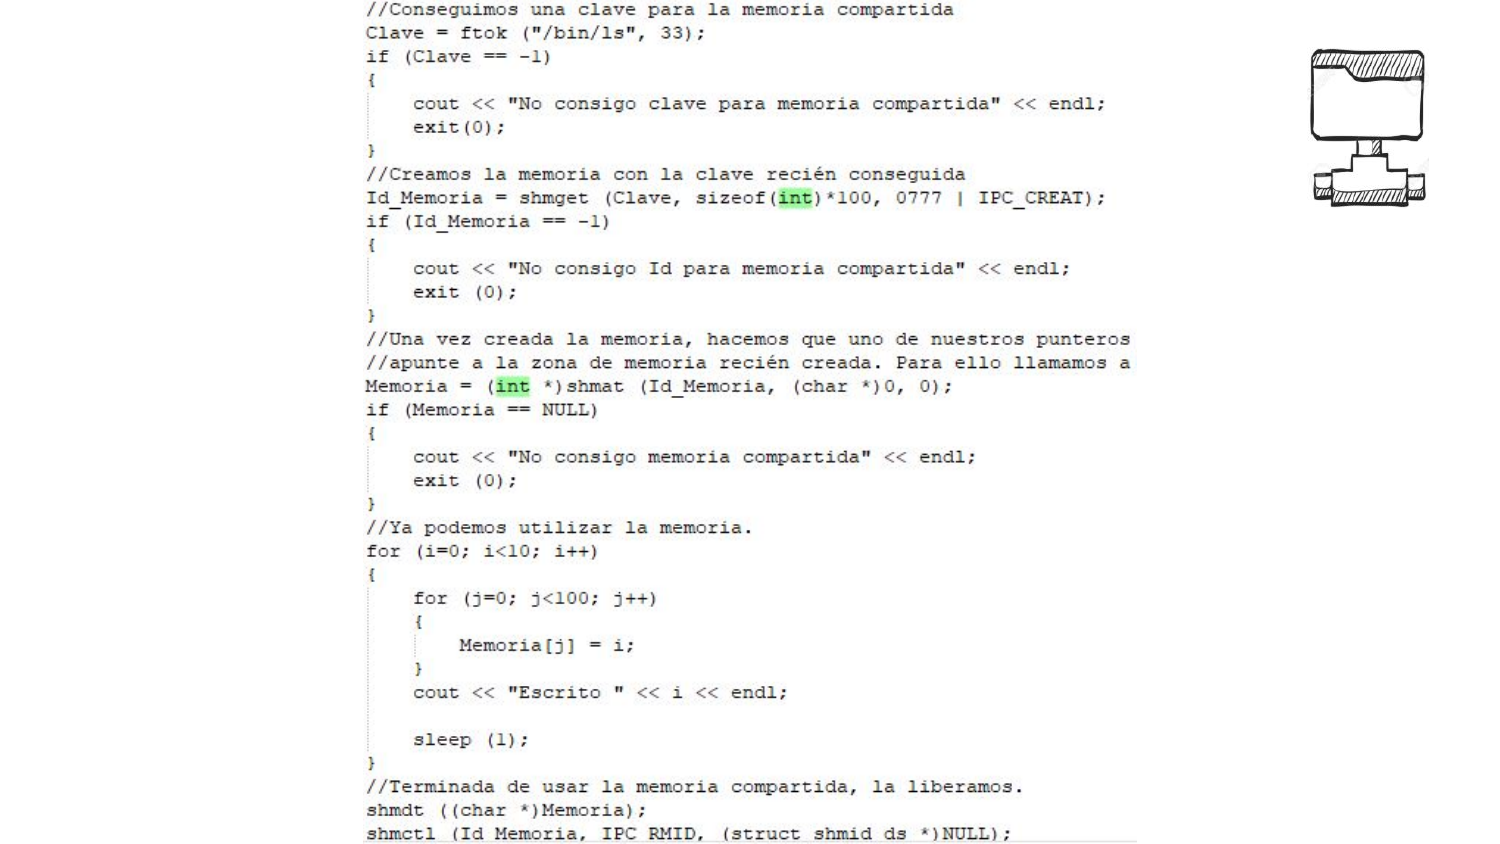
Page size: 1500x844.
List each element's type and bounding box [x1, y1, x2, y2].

picture [363, 0, 1137, 844]
picture [1307, 47, 1429, 210]
